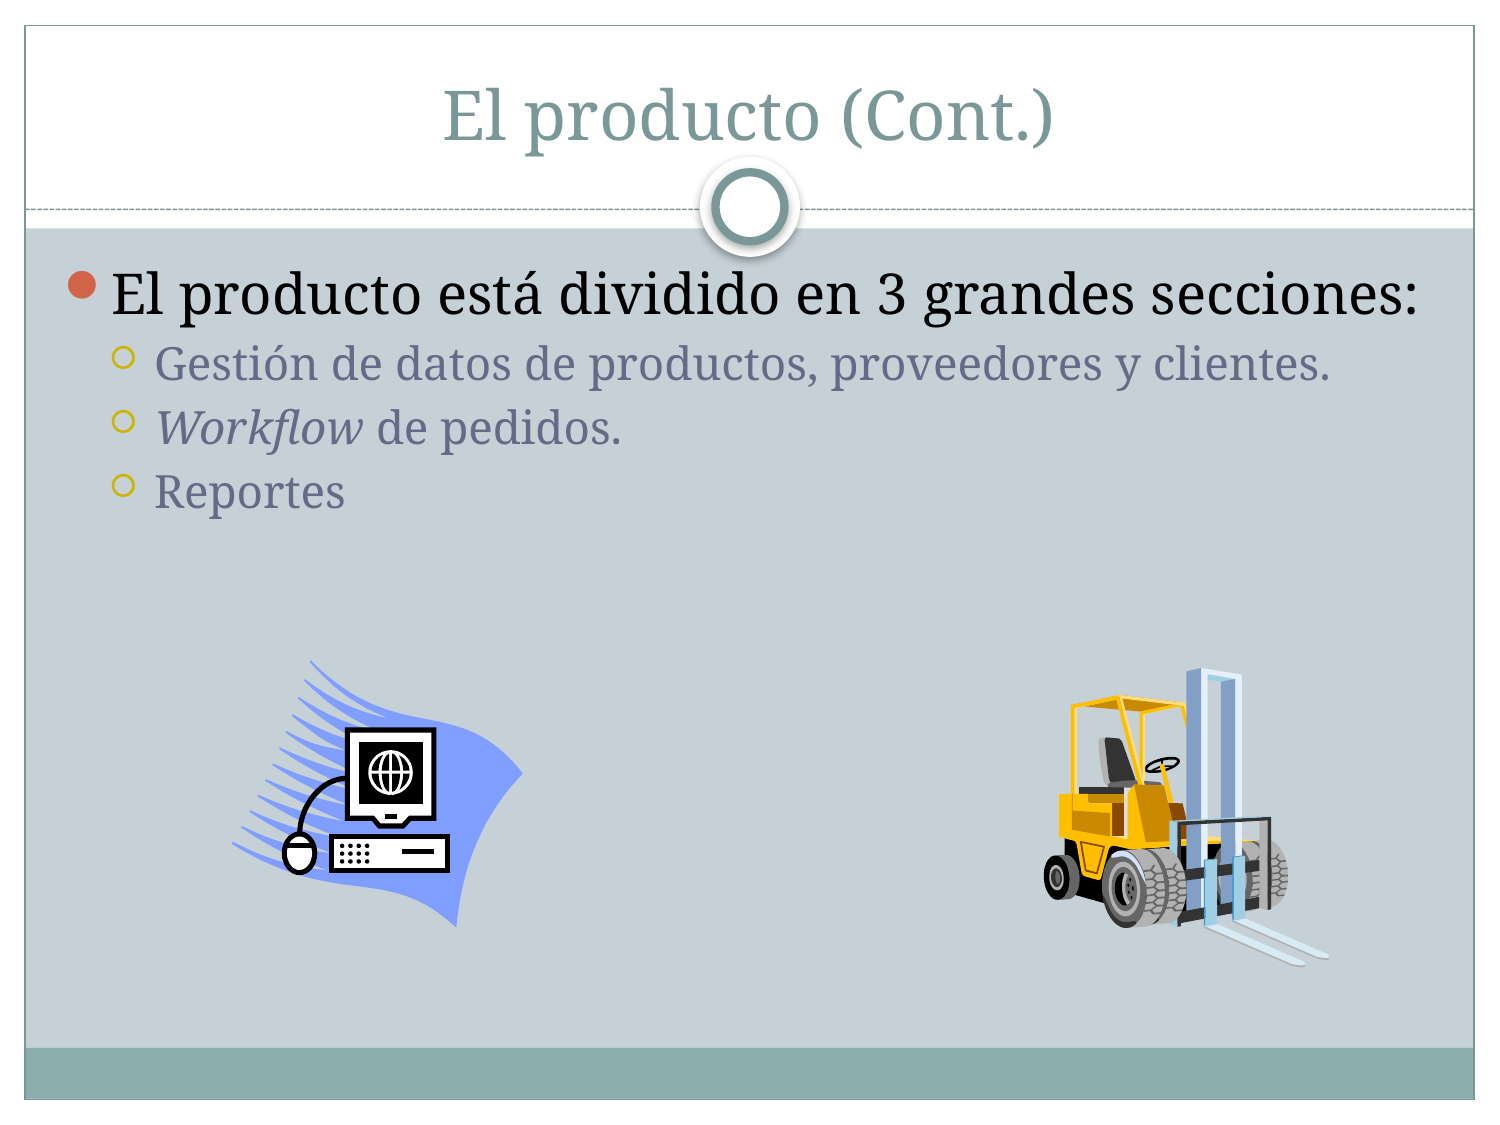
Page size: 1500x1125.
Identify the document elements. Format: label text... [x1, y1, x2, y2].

title El producto (Cont.) [49, 37, 1450, 162]
picture [231, 659, 524, 928]
list El producto está dividido en 3 grandes secciones: Gestión de datos de productos, proveedores y clientes. Workflow de pedidos. Reportes [49, 250, 1445, 1001]
picture [1042, 667, 1333, 969]
